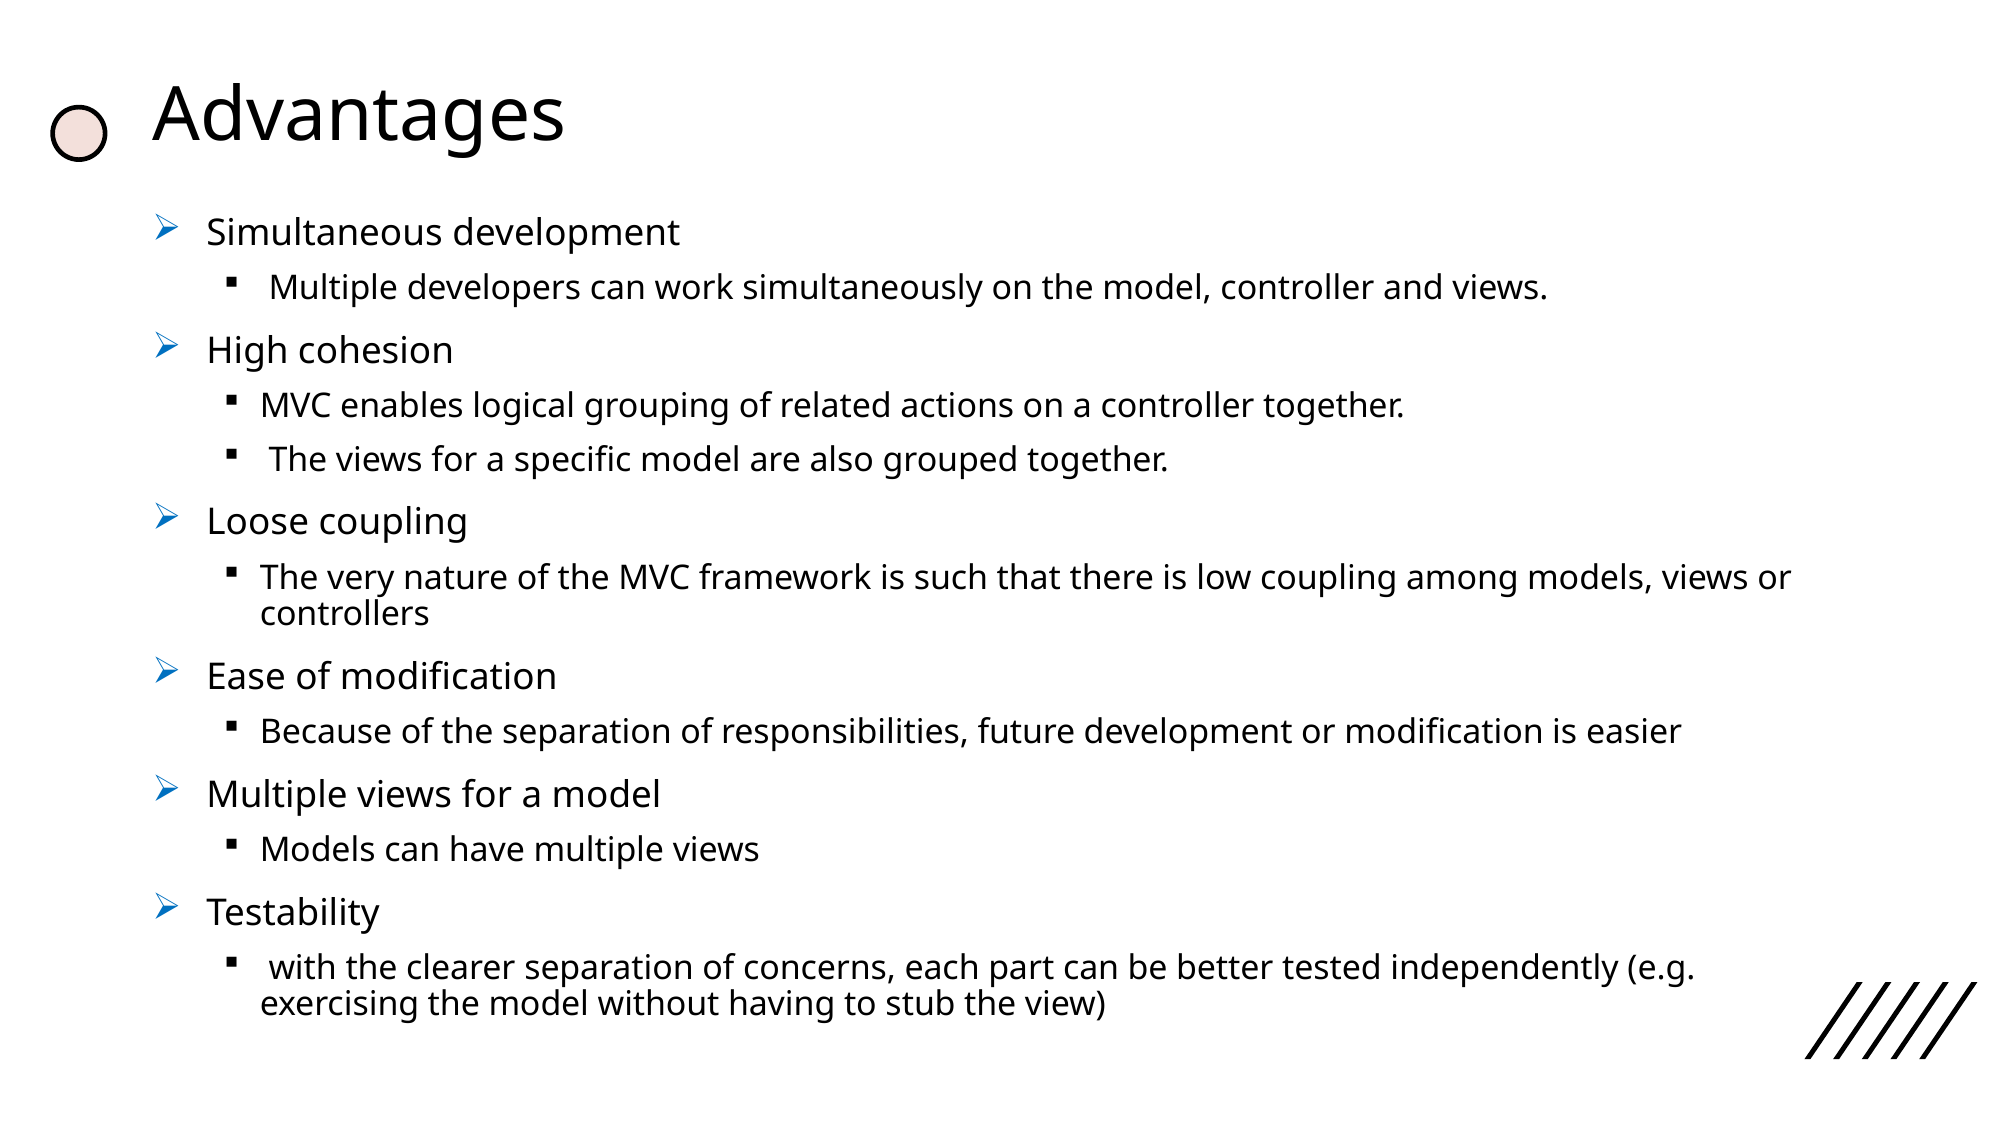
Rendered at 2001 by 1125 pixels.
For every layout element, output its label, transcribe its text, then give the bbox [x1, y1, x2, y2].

title Advantages [137, 59, 1863, 172]
list Simultaneous development Multiple developers can work simultaneously on the model, controller and views. High cohesion MVC enables logical grouping of related actions on a controller together. The views for a specific model are also grouped together. Loose coupling The very nature of the MVC framework is such that there is low coupling among models, views or controllers Ease of modification Because of the separation of responsibilities, future development or modification is easier Multiple views for a model Models can have multiple views Testability with the clearer separation of concerns, each part can be better tested independently (e.g. exercising the model without having to stub the view) [137, 206, 1863, 1035]
